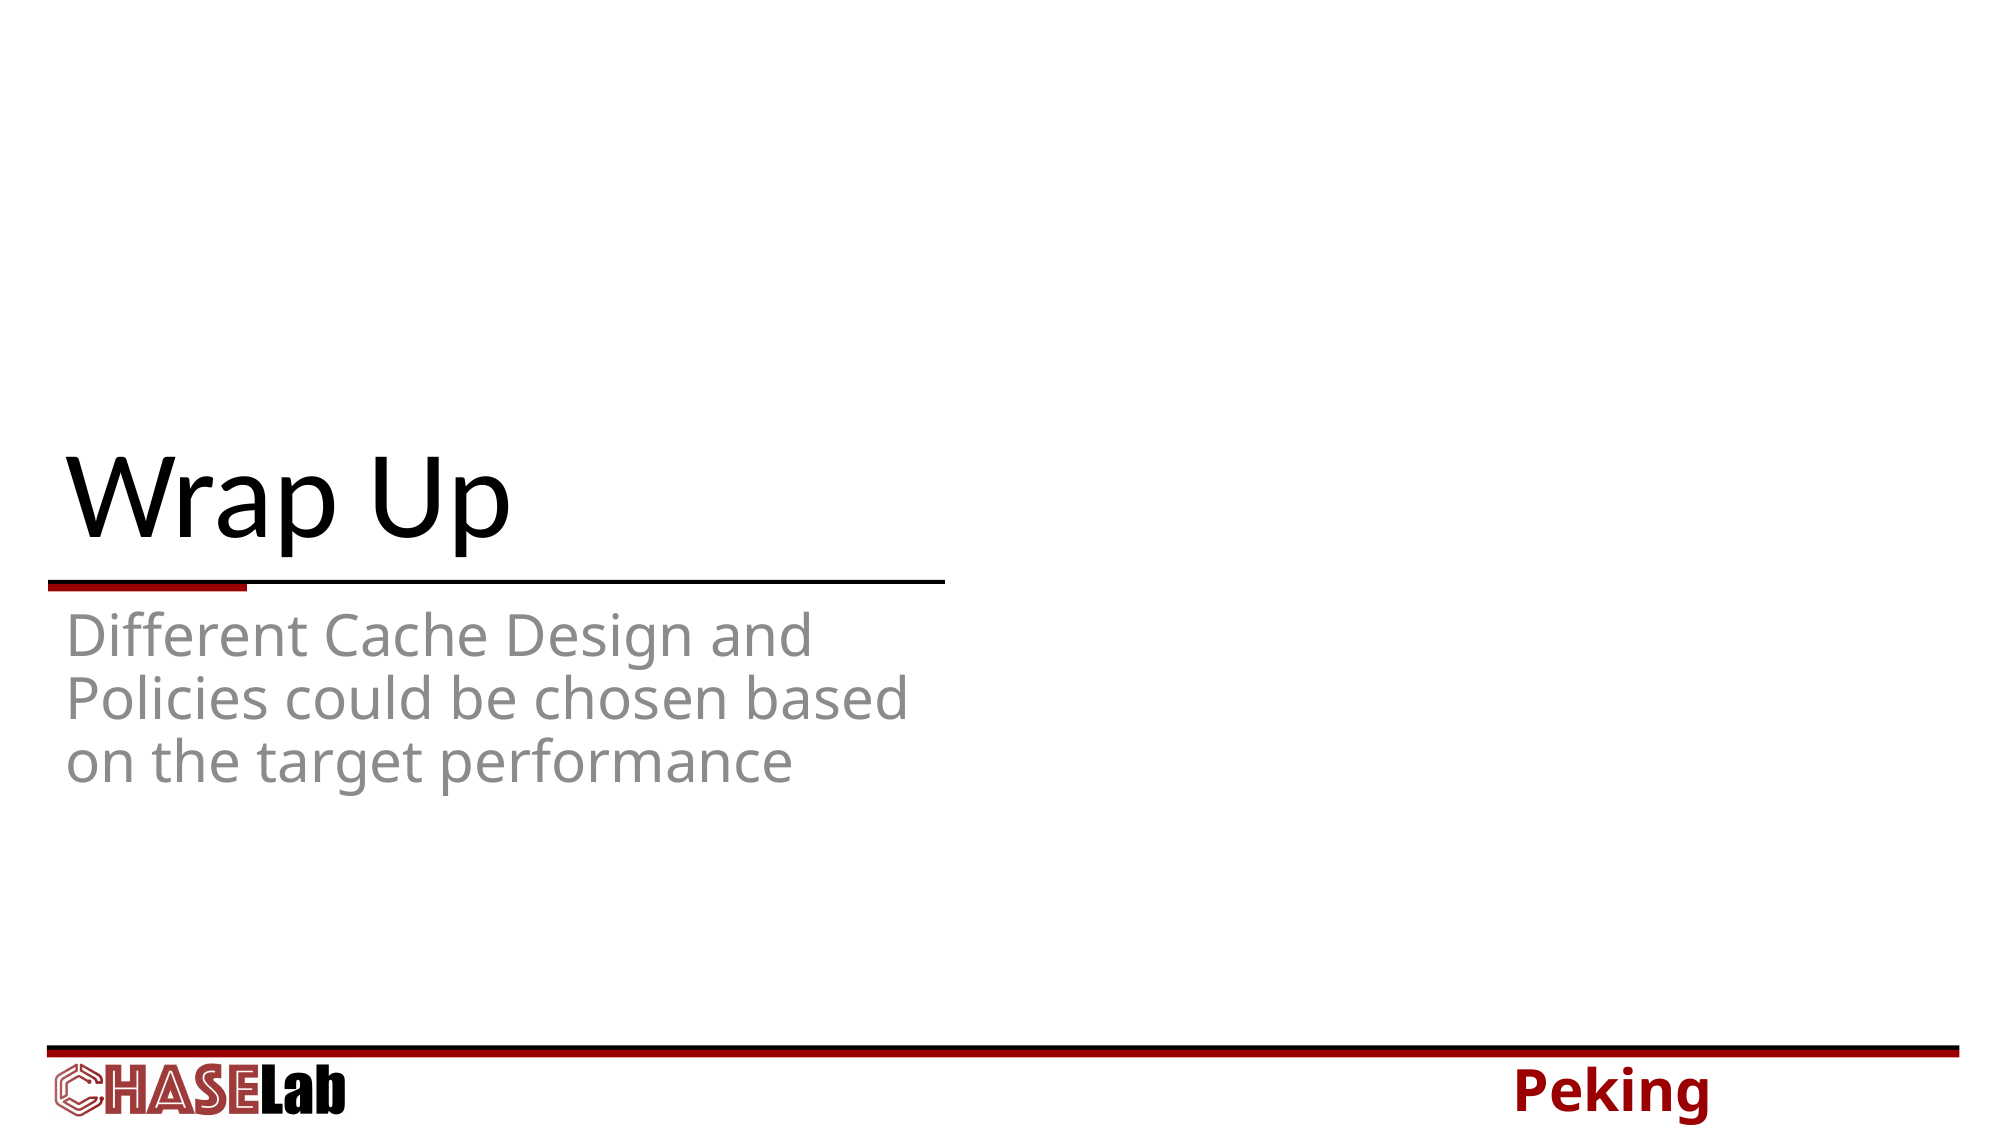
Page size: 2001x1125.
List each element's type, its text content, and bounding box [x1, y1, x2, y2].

list Different Cache Design and Policies could be chosen based on the target performance [50, 598, 939, 845]
title Wrap Up [50, 104, 939, 573]
picture [51, 1058, 351, 1118]
